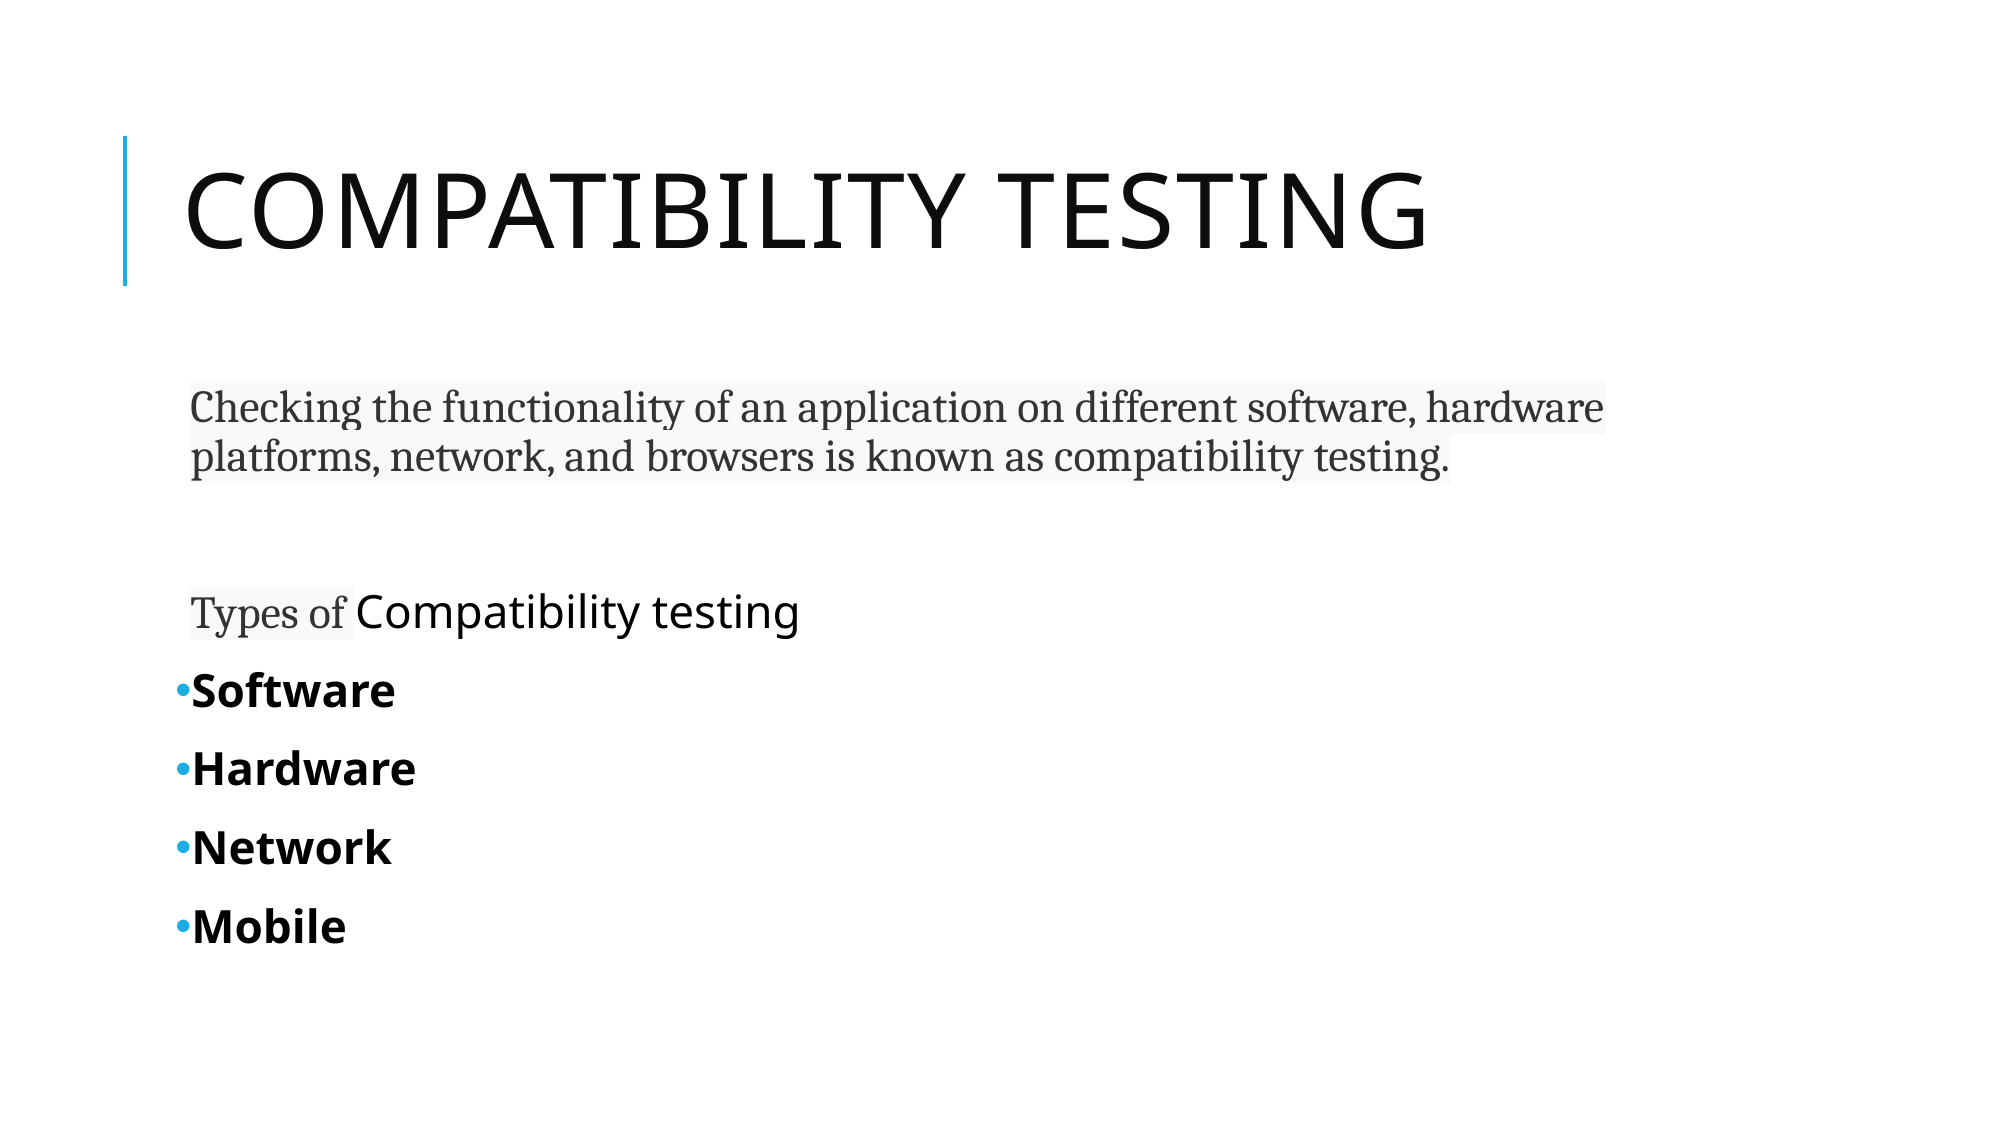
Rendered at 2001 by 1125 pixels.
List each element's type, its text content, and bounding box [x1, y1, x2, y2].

list Checking the functionality of an application on different software, hardware platforms, network, and browsers is known as compatibility testing. Types of Compatibility testing Software Hardware Network Mobile [168, 375, 1763, 1035]
title Compatibility testing [168, 96, 1763, 342]
